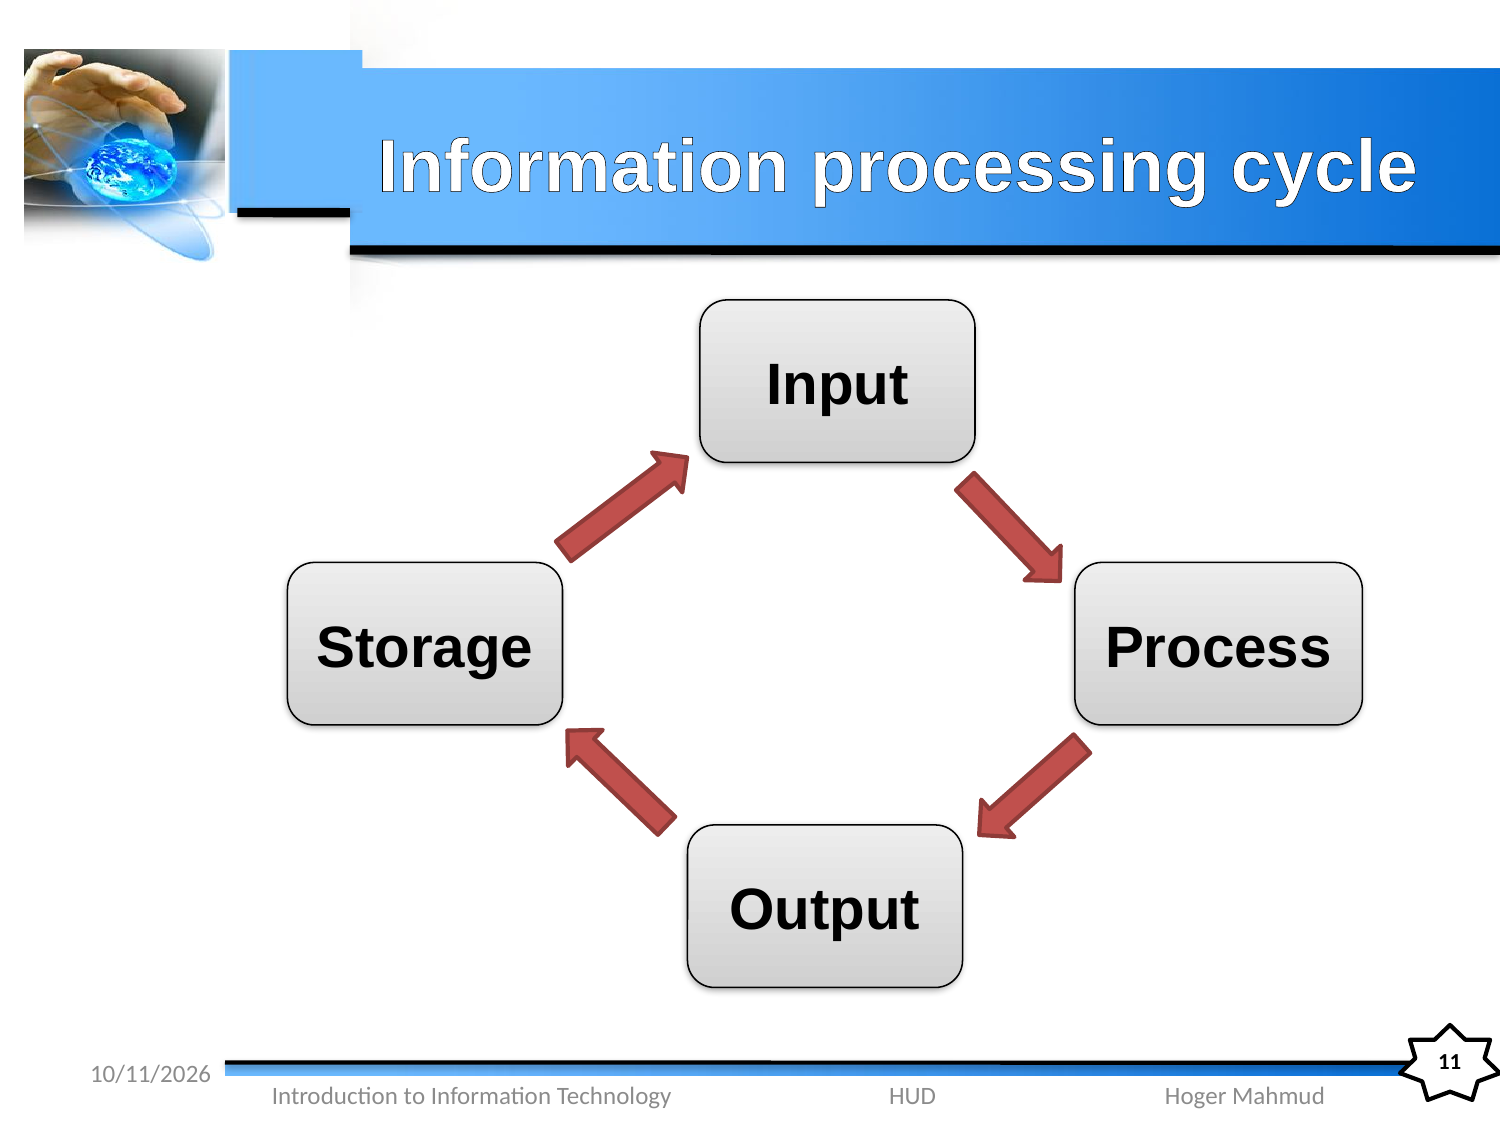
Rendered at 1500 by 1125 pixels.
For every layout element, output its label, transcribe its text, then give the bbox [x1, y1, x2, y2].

list [225, 275, 1463, 1027]
text_box [953, 470, 1063, 584]
text_box 11 [1407, 1022, 1500, 1098]
footer Introduction to Information Technology HUD Hoger Mahmud [249, 1084, 1350, 1125]
text_box [565, 727, 678, 837]
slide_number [75, 1042, 425, 1103]
text_box Input [699, 299, 976, 464]
text_box Output [686, 824, 964, 989]
text_box [553, 450, 690, 564]
text_box Process [1074, 561, 1364, 726]
picture [0, 0, 1500, 1125]
text_box [977, 732, 1093, 840]
picture [224, 1063, 1500, 1125]
title Information processing cycle [366, 111, 1500, 212]
text_box Storage [286, 561, 564, 726]
